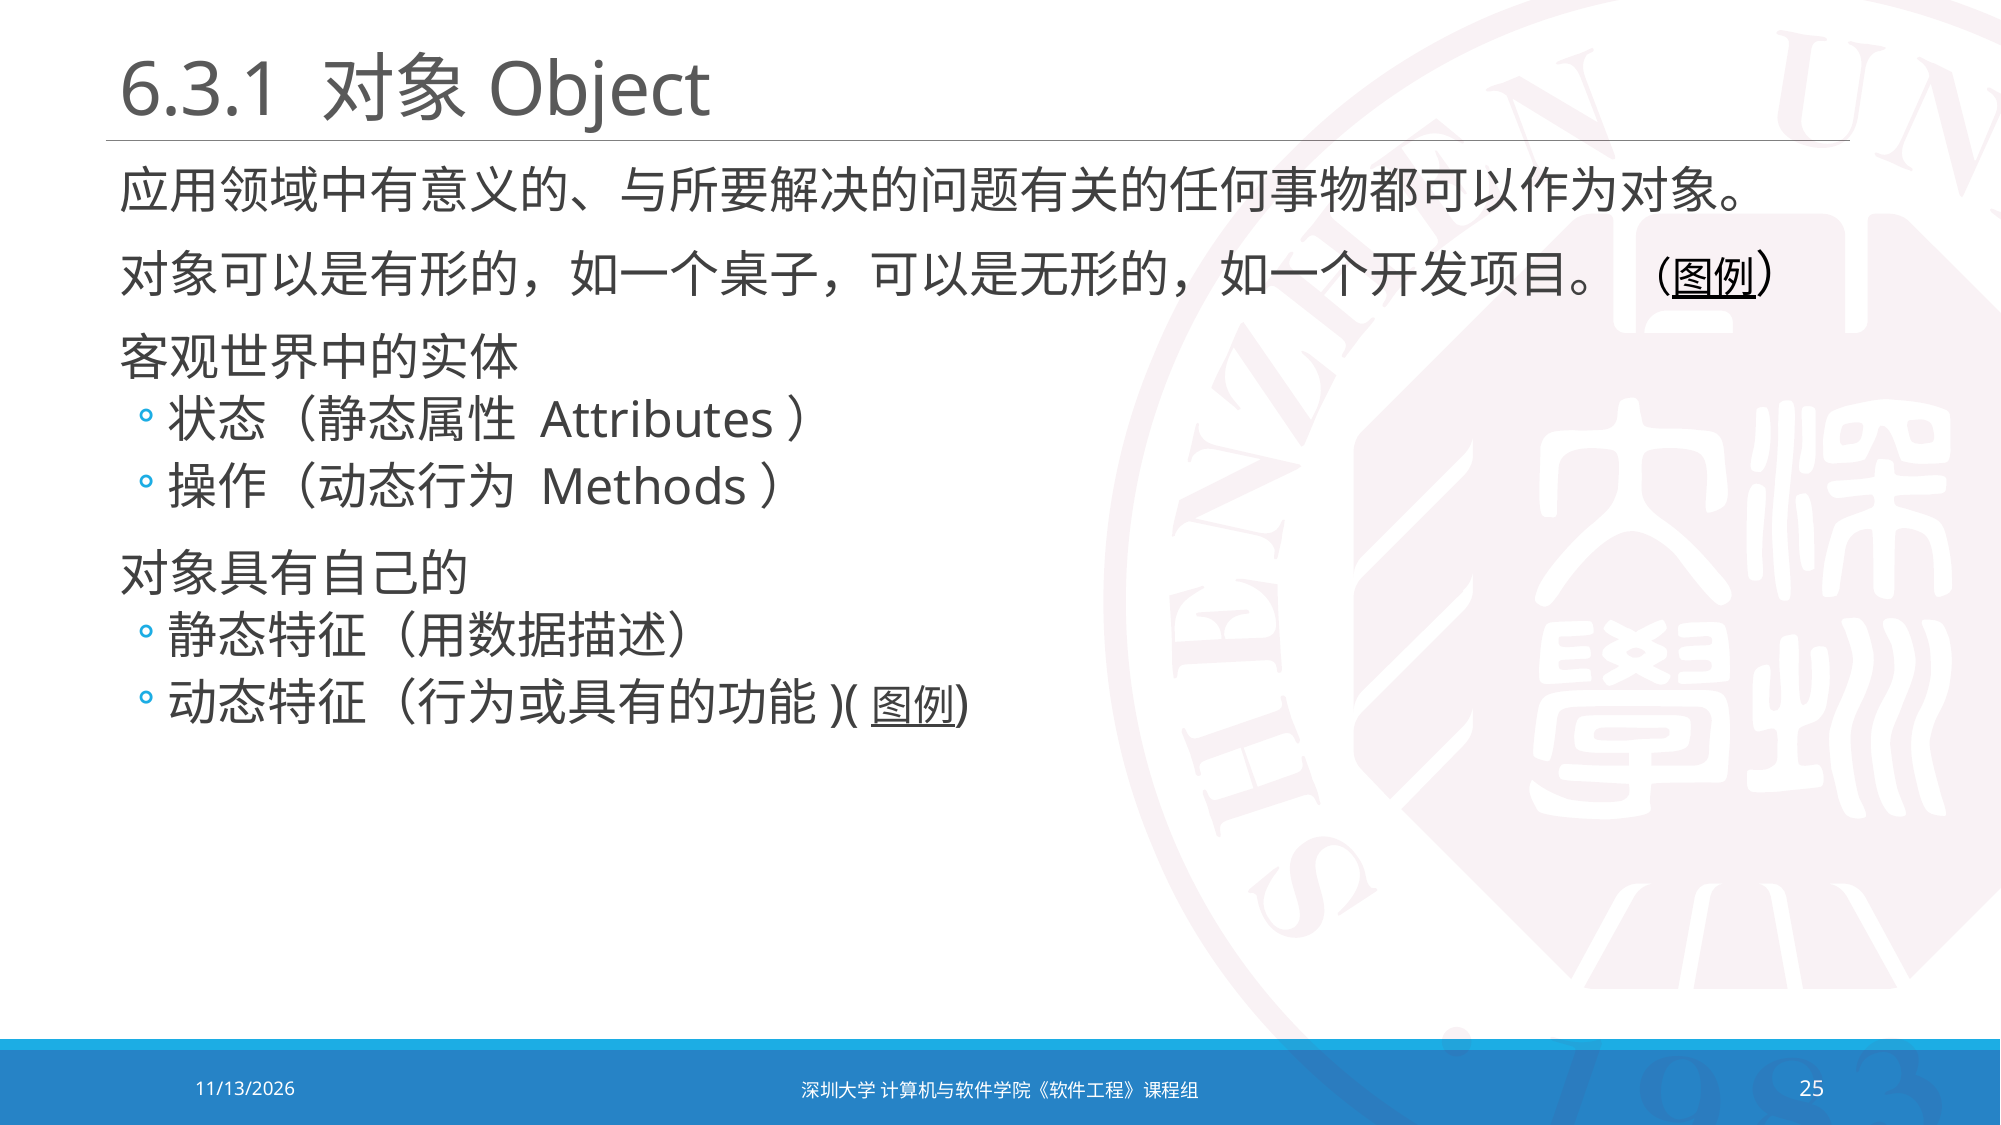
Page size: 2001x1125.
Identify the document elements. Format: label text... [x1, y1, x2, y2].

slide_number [180, 1059, 586, 1120]
footer 深圳大学 计算机与软件学院《软件工程》课程组 [604, 1059, 1396, 1120]
list 应用领域中有意义的、与所要解决的问题有关的任何事物都可以作为对象。 对象可以是有形的，如一个桌子，可以是无形的，如一个开发项目。 （图例） 客观世界中的实体 状态（静态属性 Attributes） 操作（动态行为 Methods） 对象具有自己的 静态特征（用数据描述） 动态特征（行为或具有的功能)(图例) [104, 158, 1878, 1008]
title 6.3.1 对象Object [104, 0, 1856, 139]
slide_number 25 [1624, 1059, 1840, 1120]
